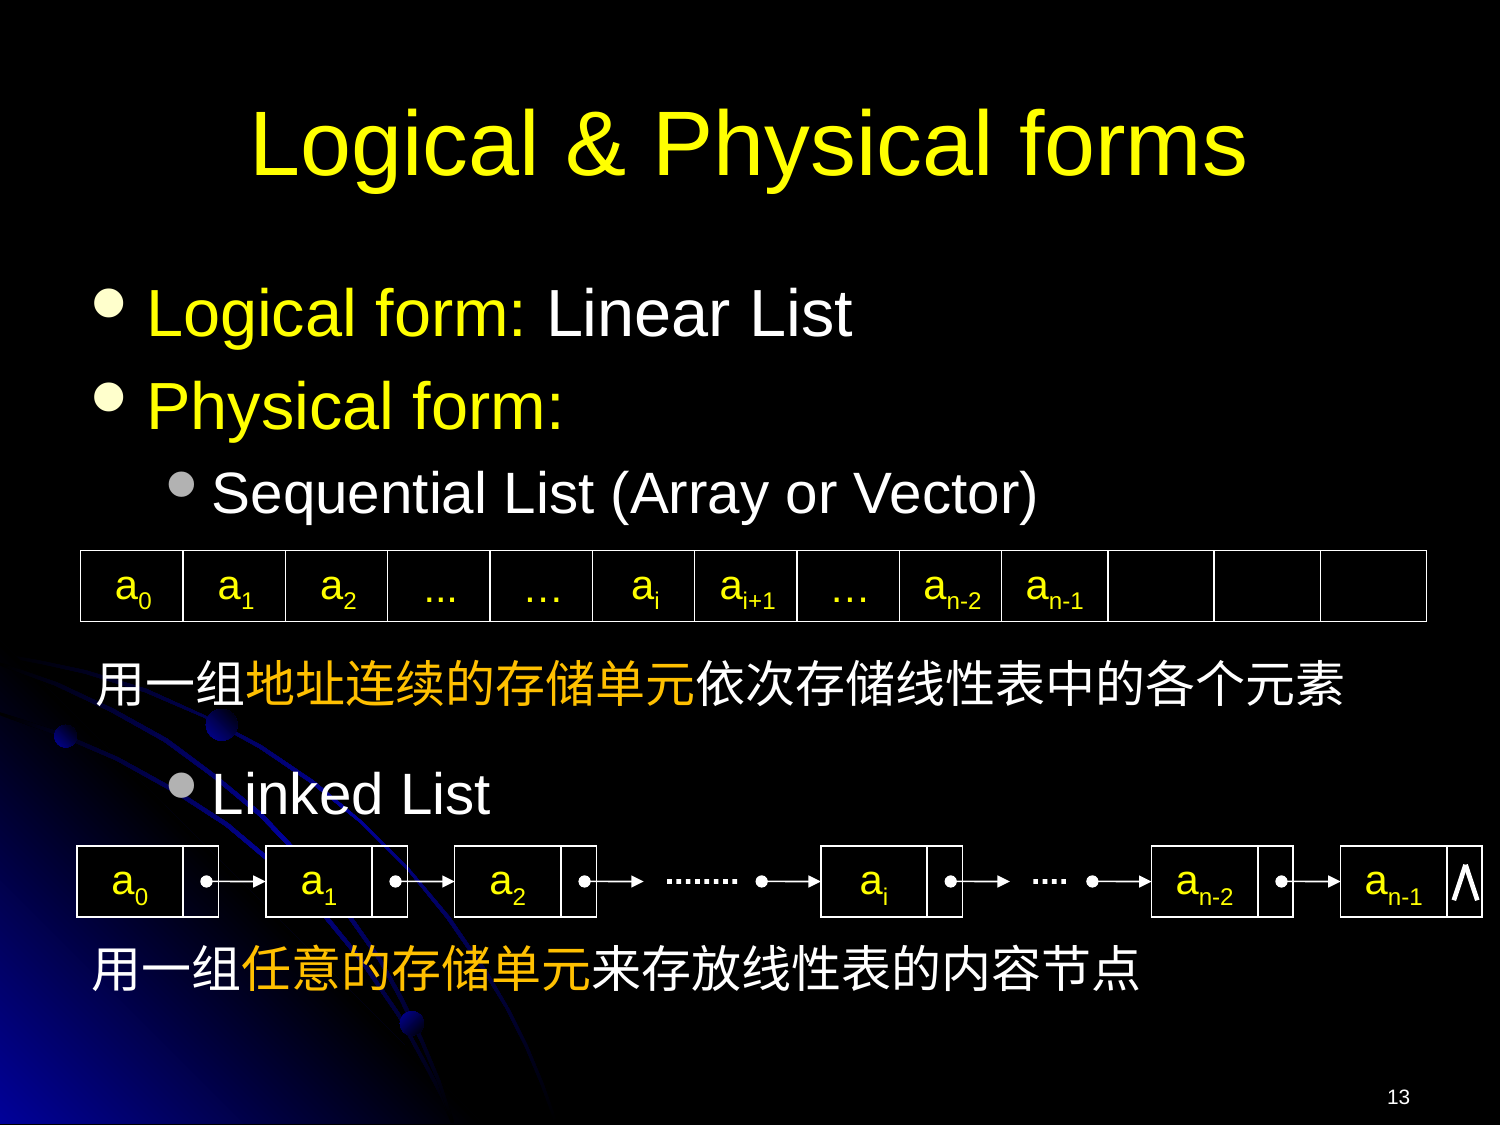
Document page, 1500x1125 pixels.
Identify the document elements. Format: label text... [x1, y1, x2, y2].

text_box … [797, 550, 899, 622]
text_box an-2 [1151, 846, 1257, 917]
text_box [1215, 550, 1320, 622]
text_box 用一组任意的存储单元来存放线性表的内容节点 [76, 930, 1432, 1005]
text_box [1086, 875, 1152, 888]
slide_number 13 [1074, 1051, 1425, 1125]
text_box [1107, 550, 1215, 622]
text_box a0 [76, 846, 183, 917]
text_box a0 [80, 550, 182, 622]
text_box a1 [265, 846, 372, 917]
text_box [200, 875, 266, 888]
text_box a2 [285, 550, 387, 622]
text_box [389, 875, 455, 888]
text_box ... [387, 550, 489, 622]
text_box ai+1 [694, 550, 797, 622]
text_box [927, 846, 963, 917]
text_box [1446, 846, 1483, 917]
text_box an-2 [899, 550, 1001, 622]
title Logical & Physical forms [75, 45, 1425, 233]
text_box a1 [182, 550, 285, 622]
text_box [578, 875, 644, 888]
text_box [1275, 875, 1341, 888]
text_box [1257, 846, 1294, 917]
text_box [755, 875, 821, 888]
text_box a2 [454, 846, 560, 917]
text_box [372, 846, 408, 917]
text_box [944, 875, 1010, 888]
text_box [1453, 864, 1478, 901]
text_box 用一组地址连续的存储单元依次存储线性表中的各个元素 [80, 645, 1436, 720]
text_box [183, 846, 219, 917]
text_box an-1 [1340, 846, 1446, 917]
text_box [560, 846, 597, 917]
text_box … [489, 550, 592, 622]
text_box [1320, 550, 1427, 622]
text_box ai [820, 846, 927, 917]
text_box ai [592, 550, 694, 622]
text_box an-1 [1001, 550, 1107, 622]
list Logical form: Linear List Physical form: Sequential List (Array or Vector) Linked List [75, 262, 1425, 1006]
